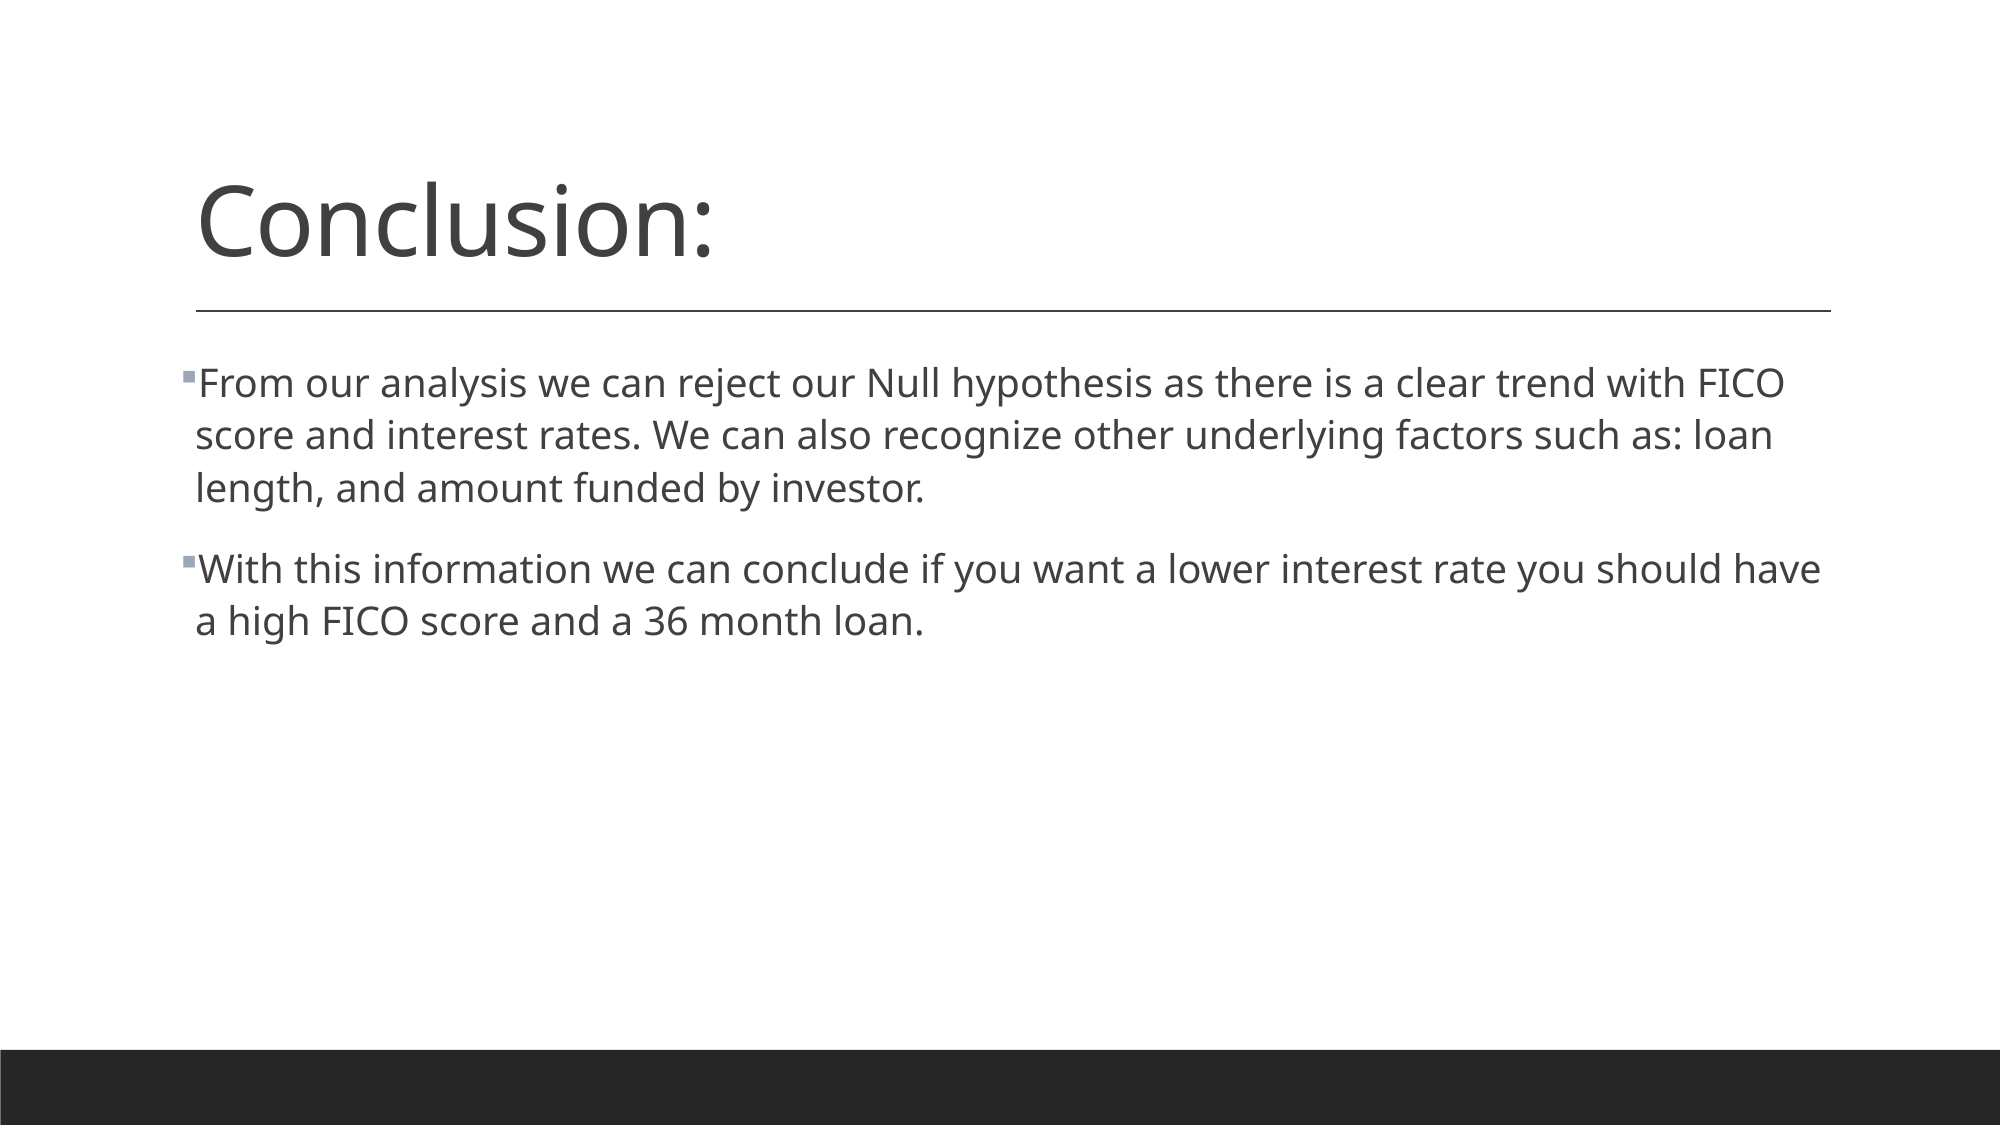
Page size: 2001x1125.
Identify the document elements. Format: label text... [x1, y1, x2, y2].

title Conclusion: [180, 47, 1830, 285]
list From our analysis we can reject our Null hypothesis as there is a clear trend with FICO score and interest rates. We can also recognize other underlying factors such as: loan length, and amount funded by investor. With this information we can conclude if you want a lower interest rate you should have a high FICO score and a 36 month loan. [180, 345, 1830, 963]
